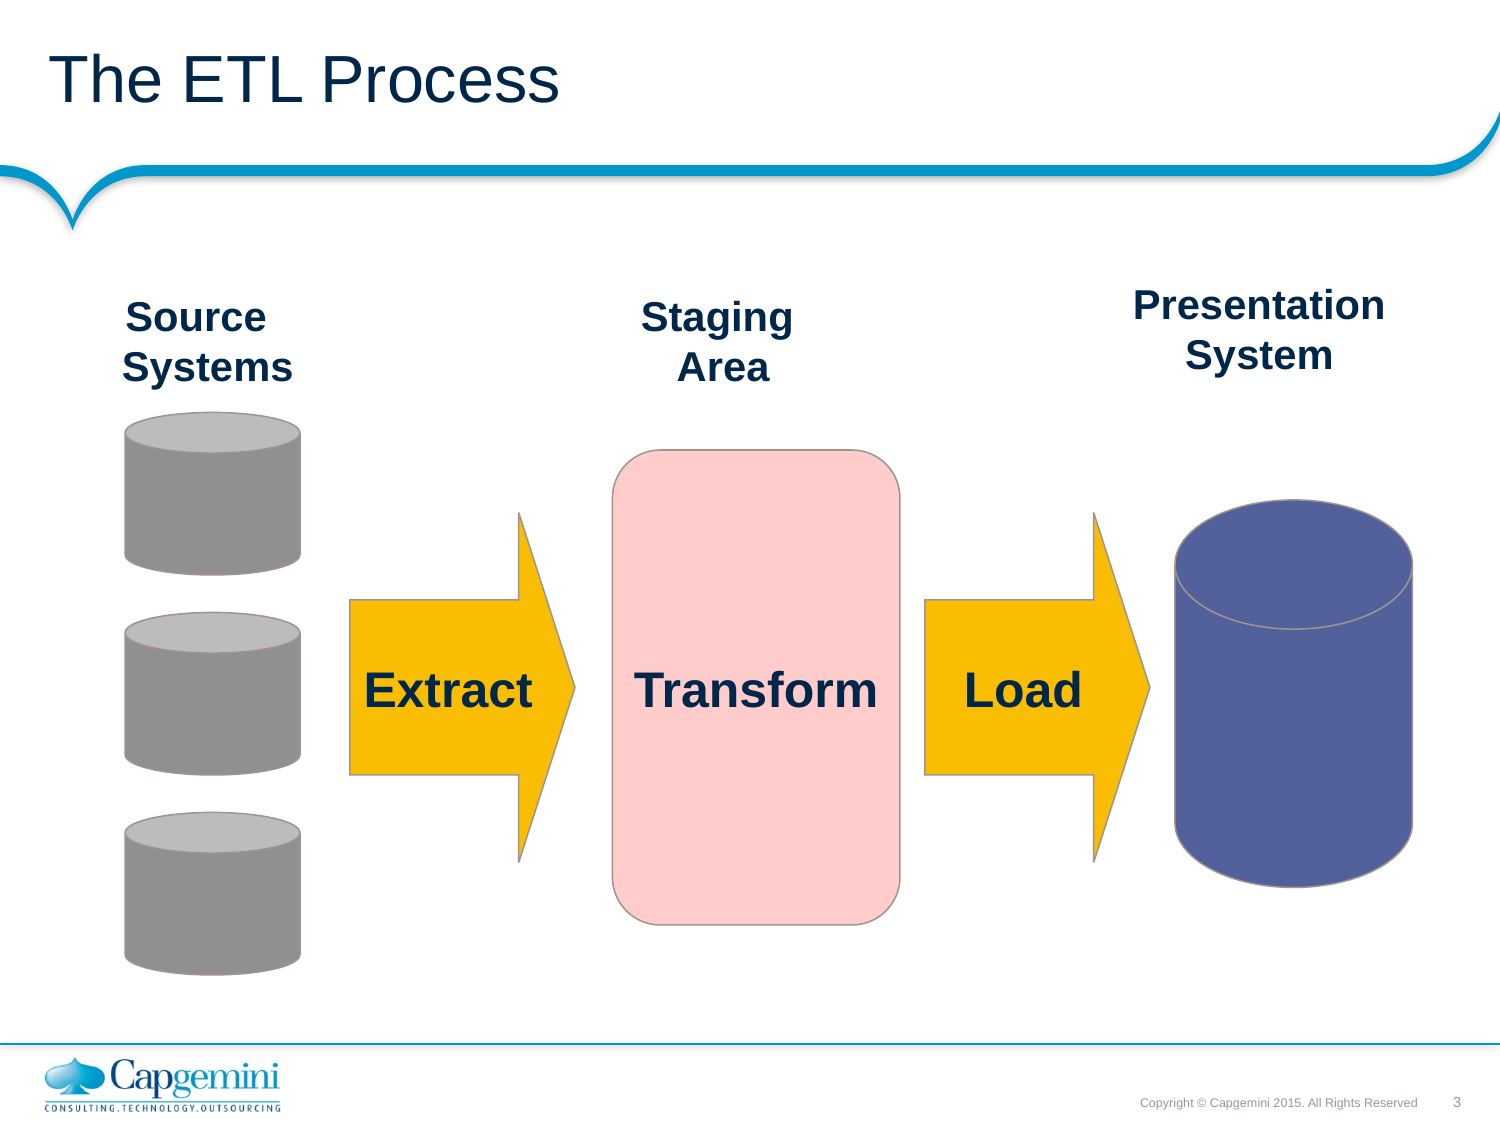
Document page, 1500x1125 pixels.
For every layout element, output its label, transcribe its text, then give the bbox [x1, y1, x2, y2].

text_box Staging Area [625, 282, 821, 398]
text_box Load [924, 512, 1150, 863]
text_box [125, 412, 301, 575]
picture [44, 1056, 281, 1113]
text_box Presentation System [1118, 270, 1401, 385]
text_box Extract [349, 512, 575, 863]
text_box Source Systems [95, 282, 309, 398]
title The ETL Process [0, 0, 1500, 165]
text_box [125, 812, 301, 975]
text_box [1174, 499, 1413, 888]
text_box [125, 612, 301, 775]
text_box Transform [612, 450, 900, 925]
